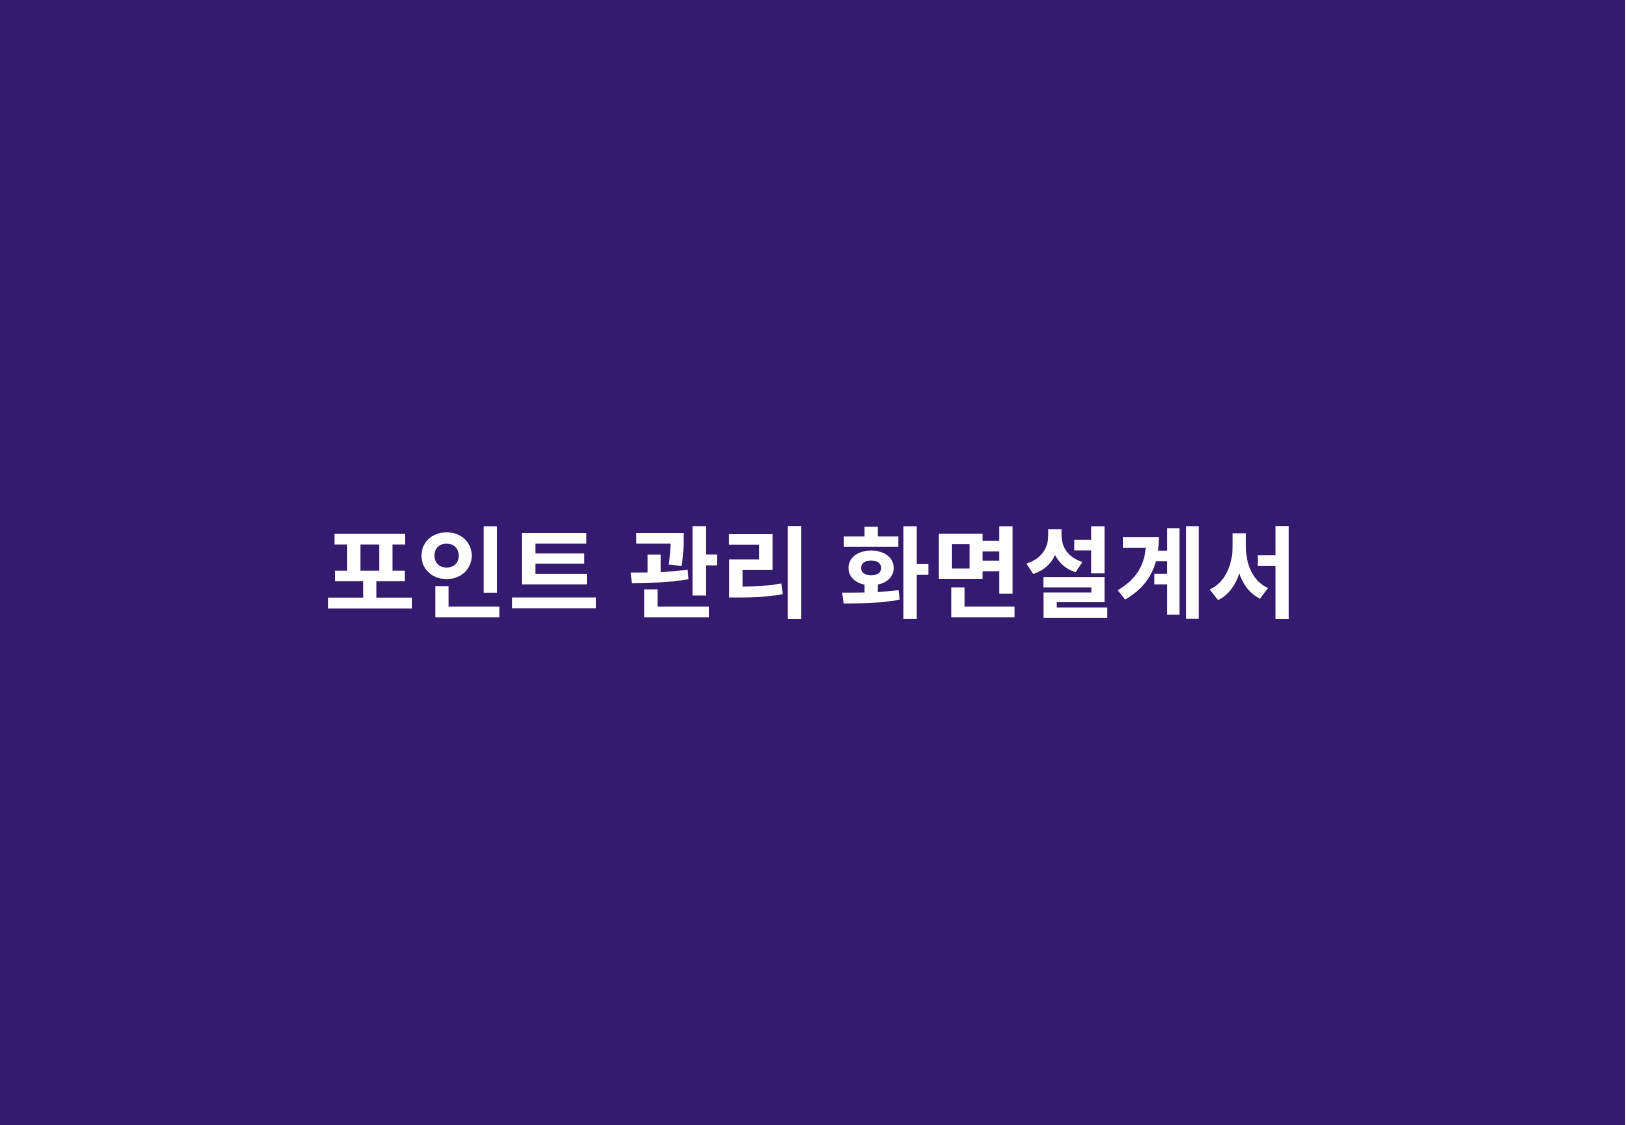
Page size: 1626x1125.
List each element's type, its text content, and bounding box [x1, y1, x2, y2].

text_box 포인트 관리 화면설계서 [121, 503, 1504, 732]
